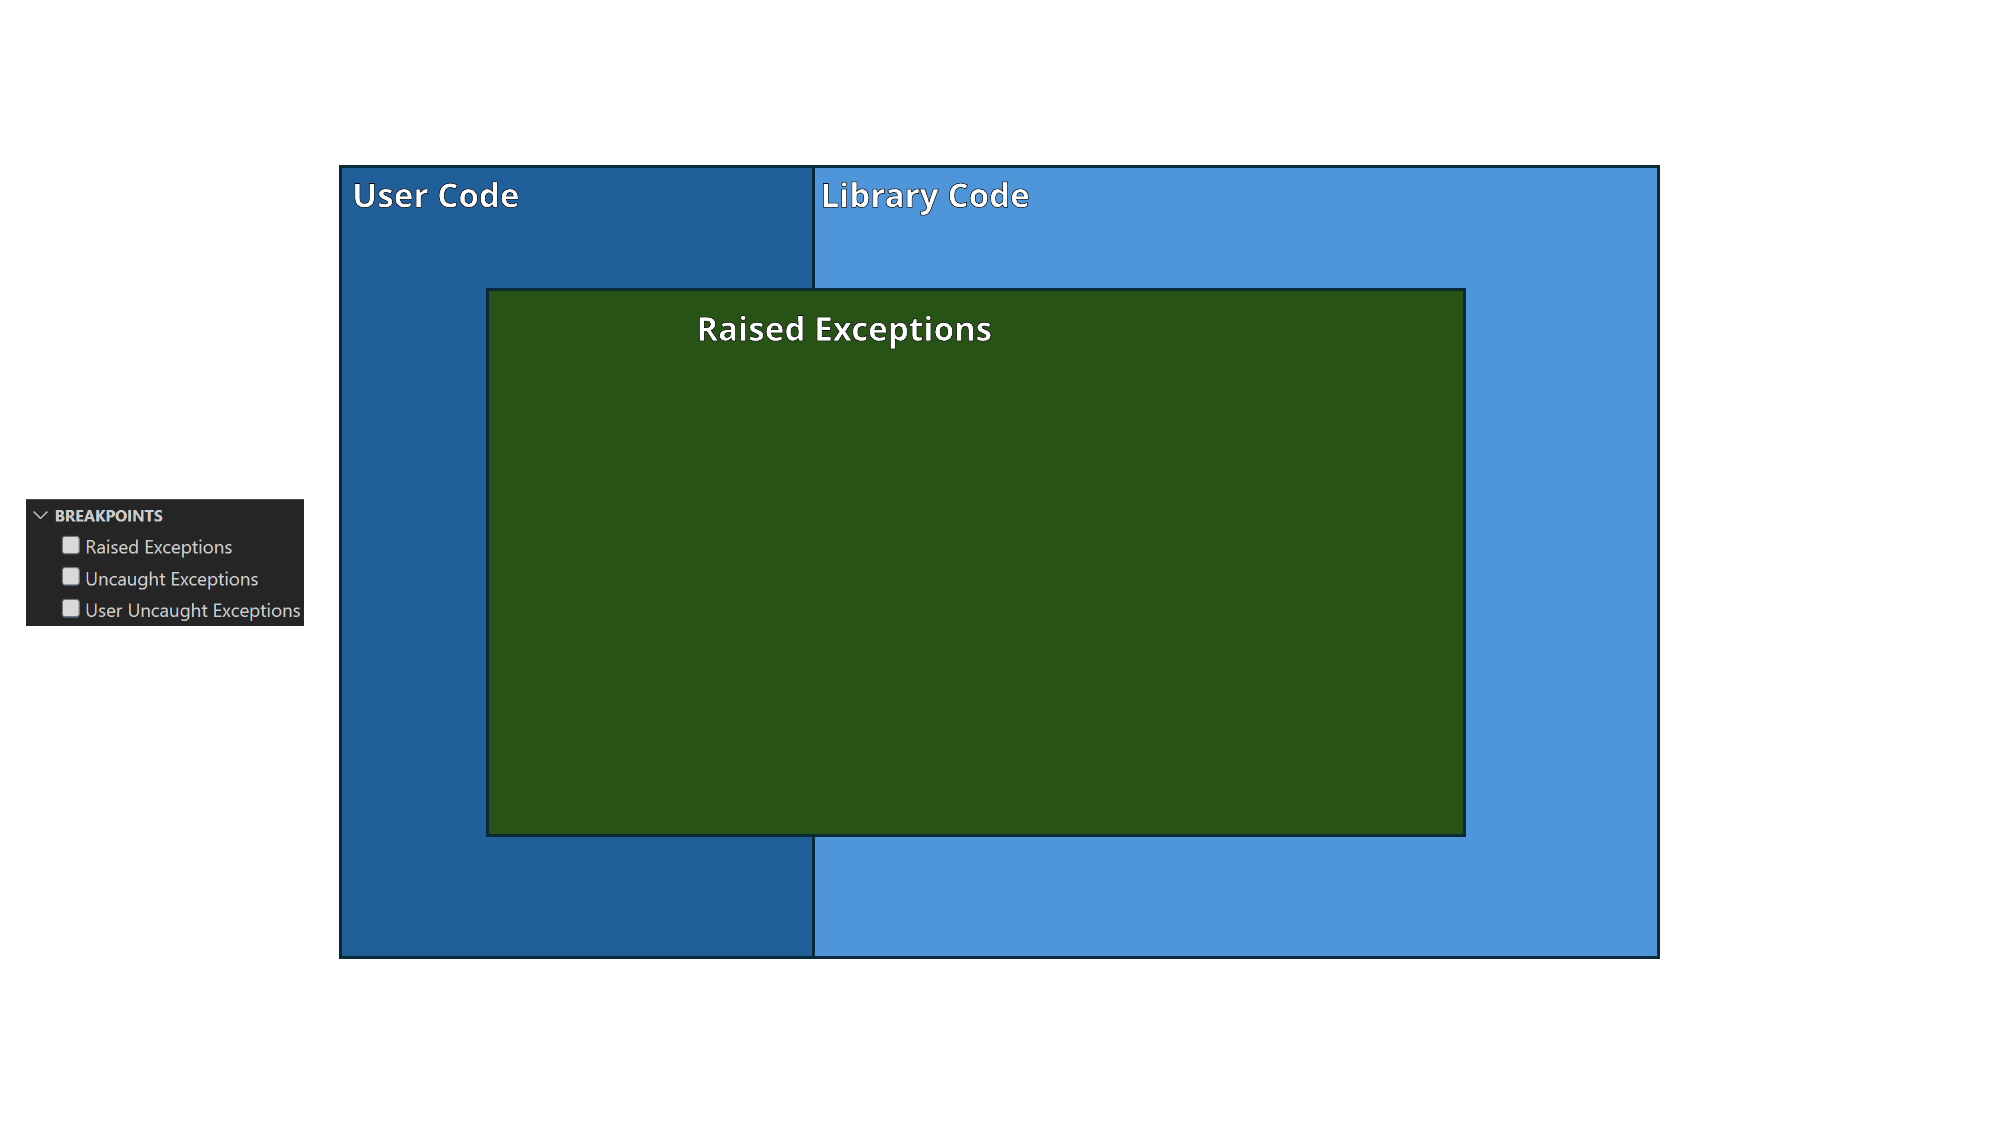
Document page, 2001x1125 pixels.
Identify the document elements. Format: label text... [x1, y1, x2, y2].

text_box Library Code [805, 166, 1045, 222]
text_box [339, 165, 812, 959]
text_box User Code [337, 166, 535, 222]
text_box Raised Exceptions [681, 300, 1008, 355]
picture [25, 498, 305, 626]
text_box [812, 165, 1660, 959]
text_box [486, 288, 1466, 837]
